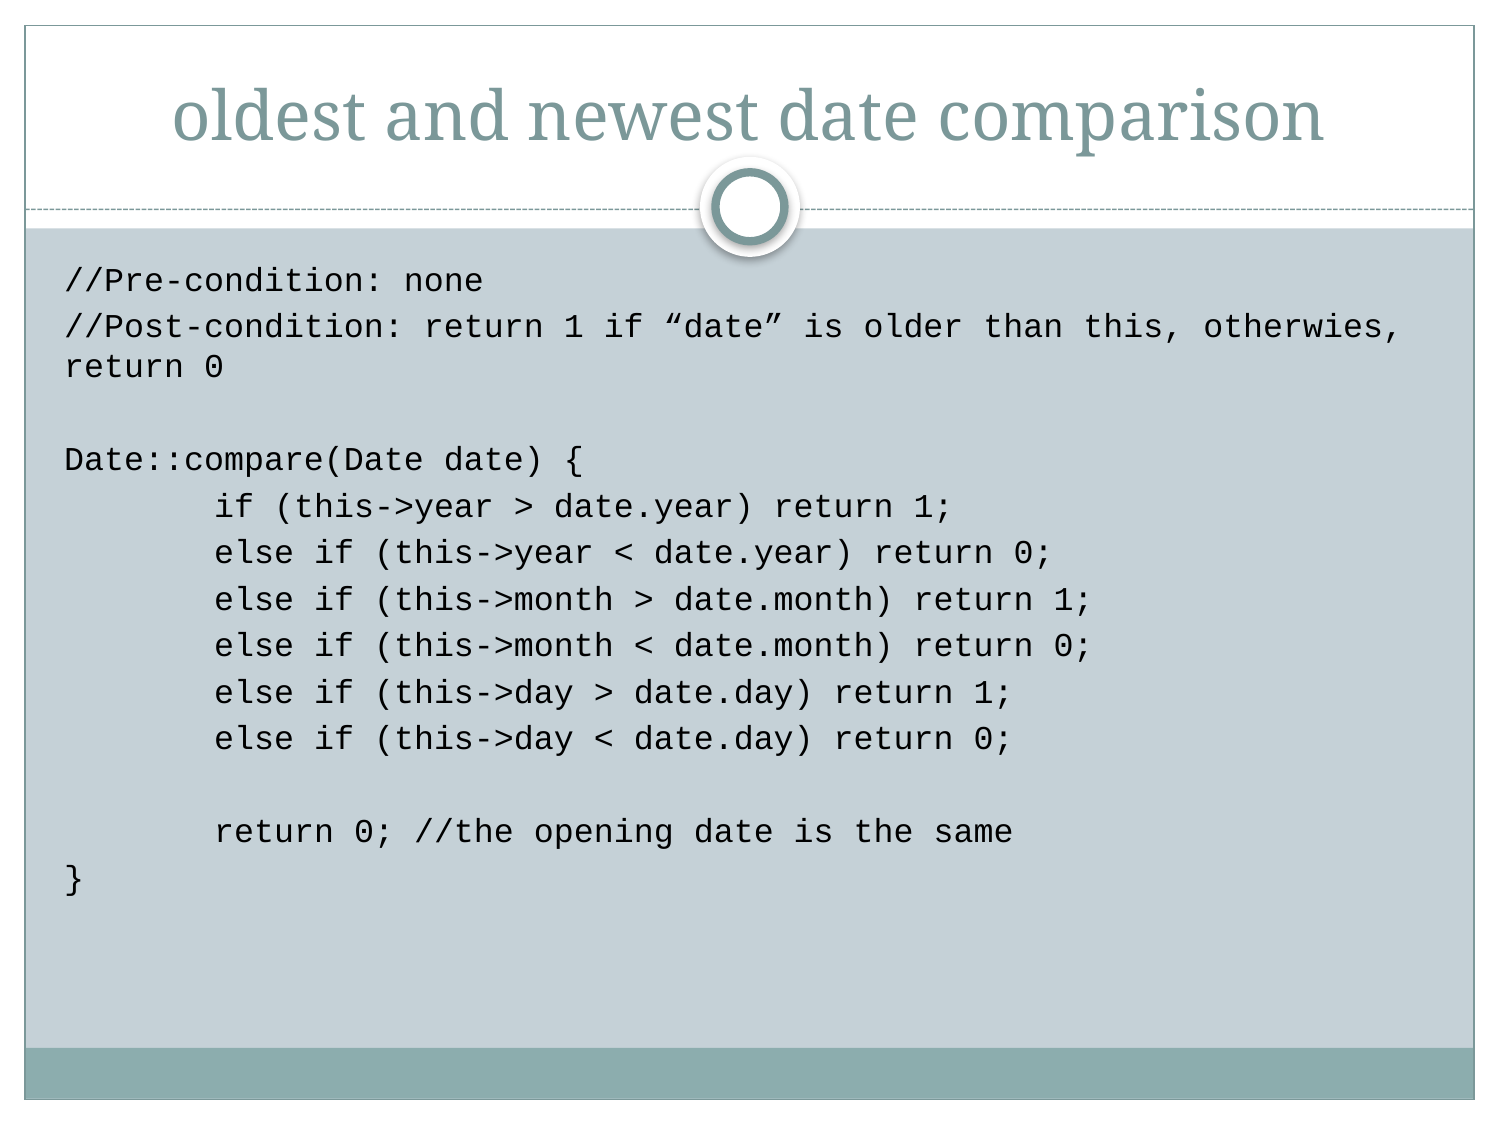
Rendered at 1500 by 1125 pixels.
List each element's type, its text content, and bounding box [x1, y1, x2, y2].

list //Pre-condition: none //Post-condition: return 1 if “date” is older than this, otherwies, return 0 Date::compare(Date date) { if (this->year > date.year) return 1; else if (this->year < date.year) return 0; else if (this->month > date.month) return 1; else if (this->month < date.month) return 0; else if (this->day > date.day) return 1; else if (this->day < date.day) return 0; return 0; //the opening date is the same } [49, 250, 1445, 1001]
title oldest and newest date comparison [49, 37, 1450, 162]
